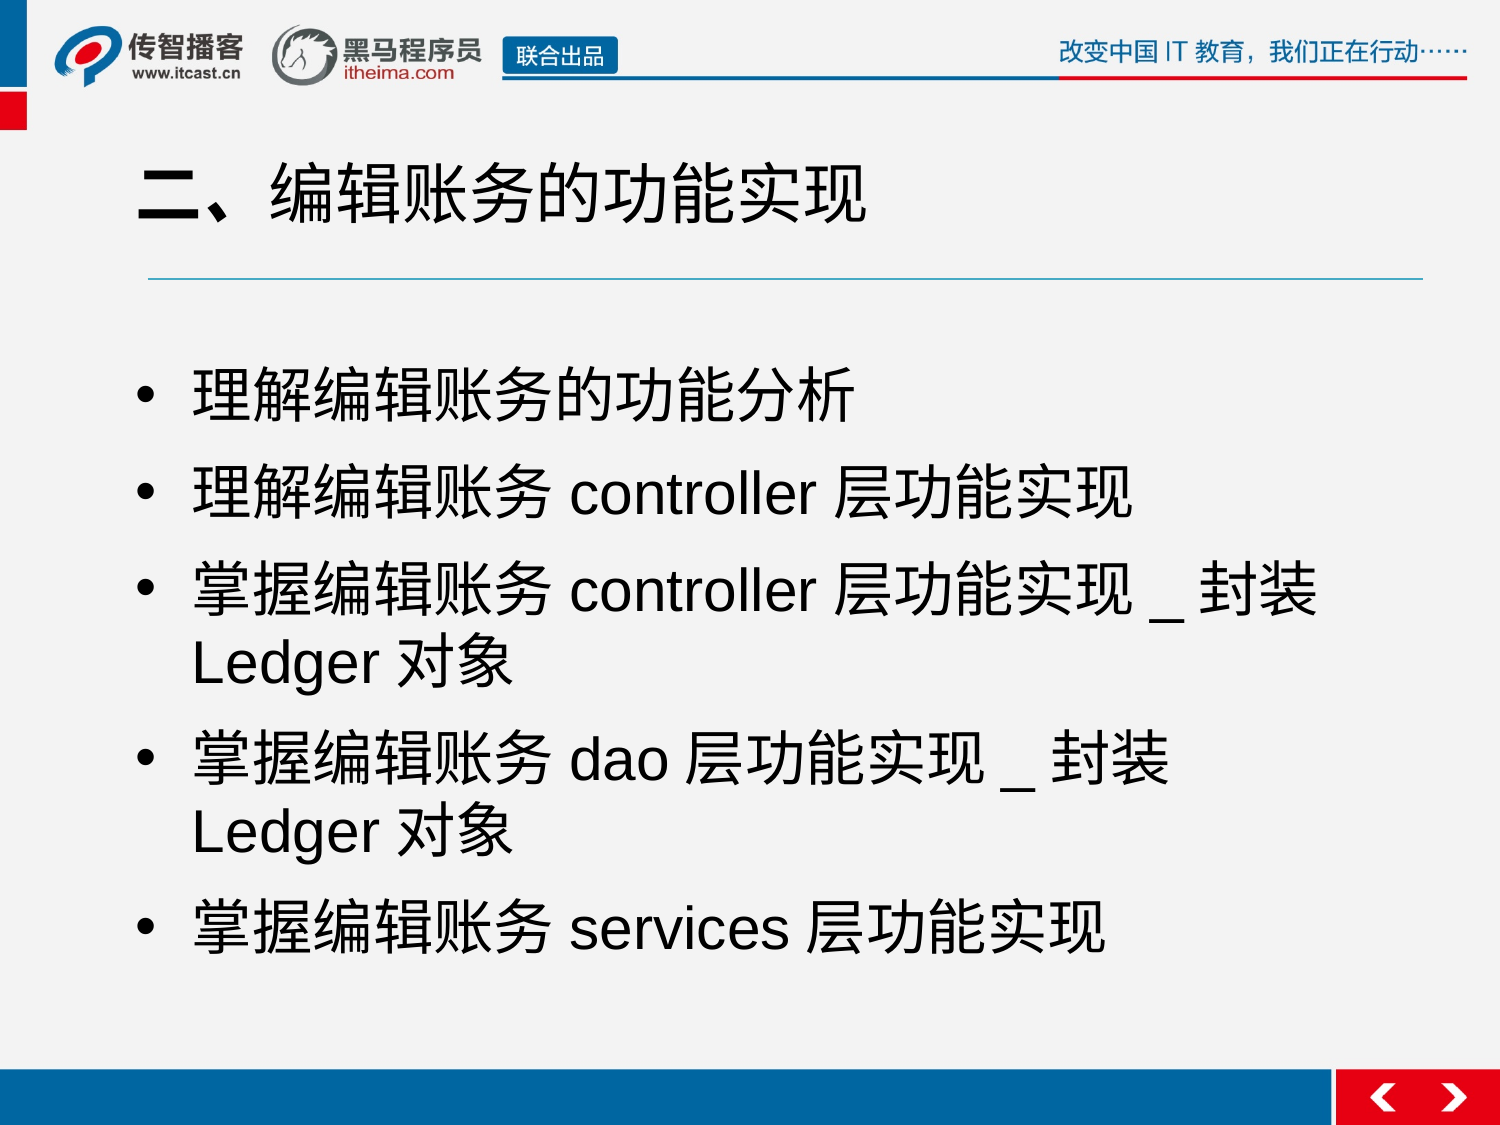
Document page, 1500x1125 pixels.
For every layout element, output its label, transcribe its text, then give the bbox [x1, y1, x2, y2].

title 二、编辑账务的功能实现 [120, 113, 1383, 349]
picture [0, 0, 1500, 1125]
text_box 理解编辑账务的功能分析 理解编辑账务controller层功能实现 掌握编辑账务controller层功能实现_封装Ledger对象 掌握编辑账务dao层功能实现_封装Ledger对象 掌握编辑账务services层功能实现 [120, 349, 1383, 1058]
